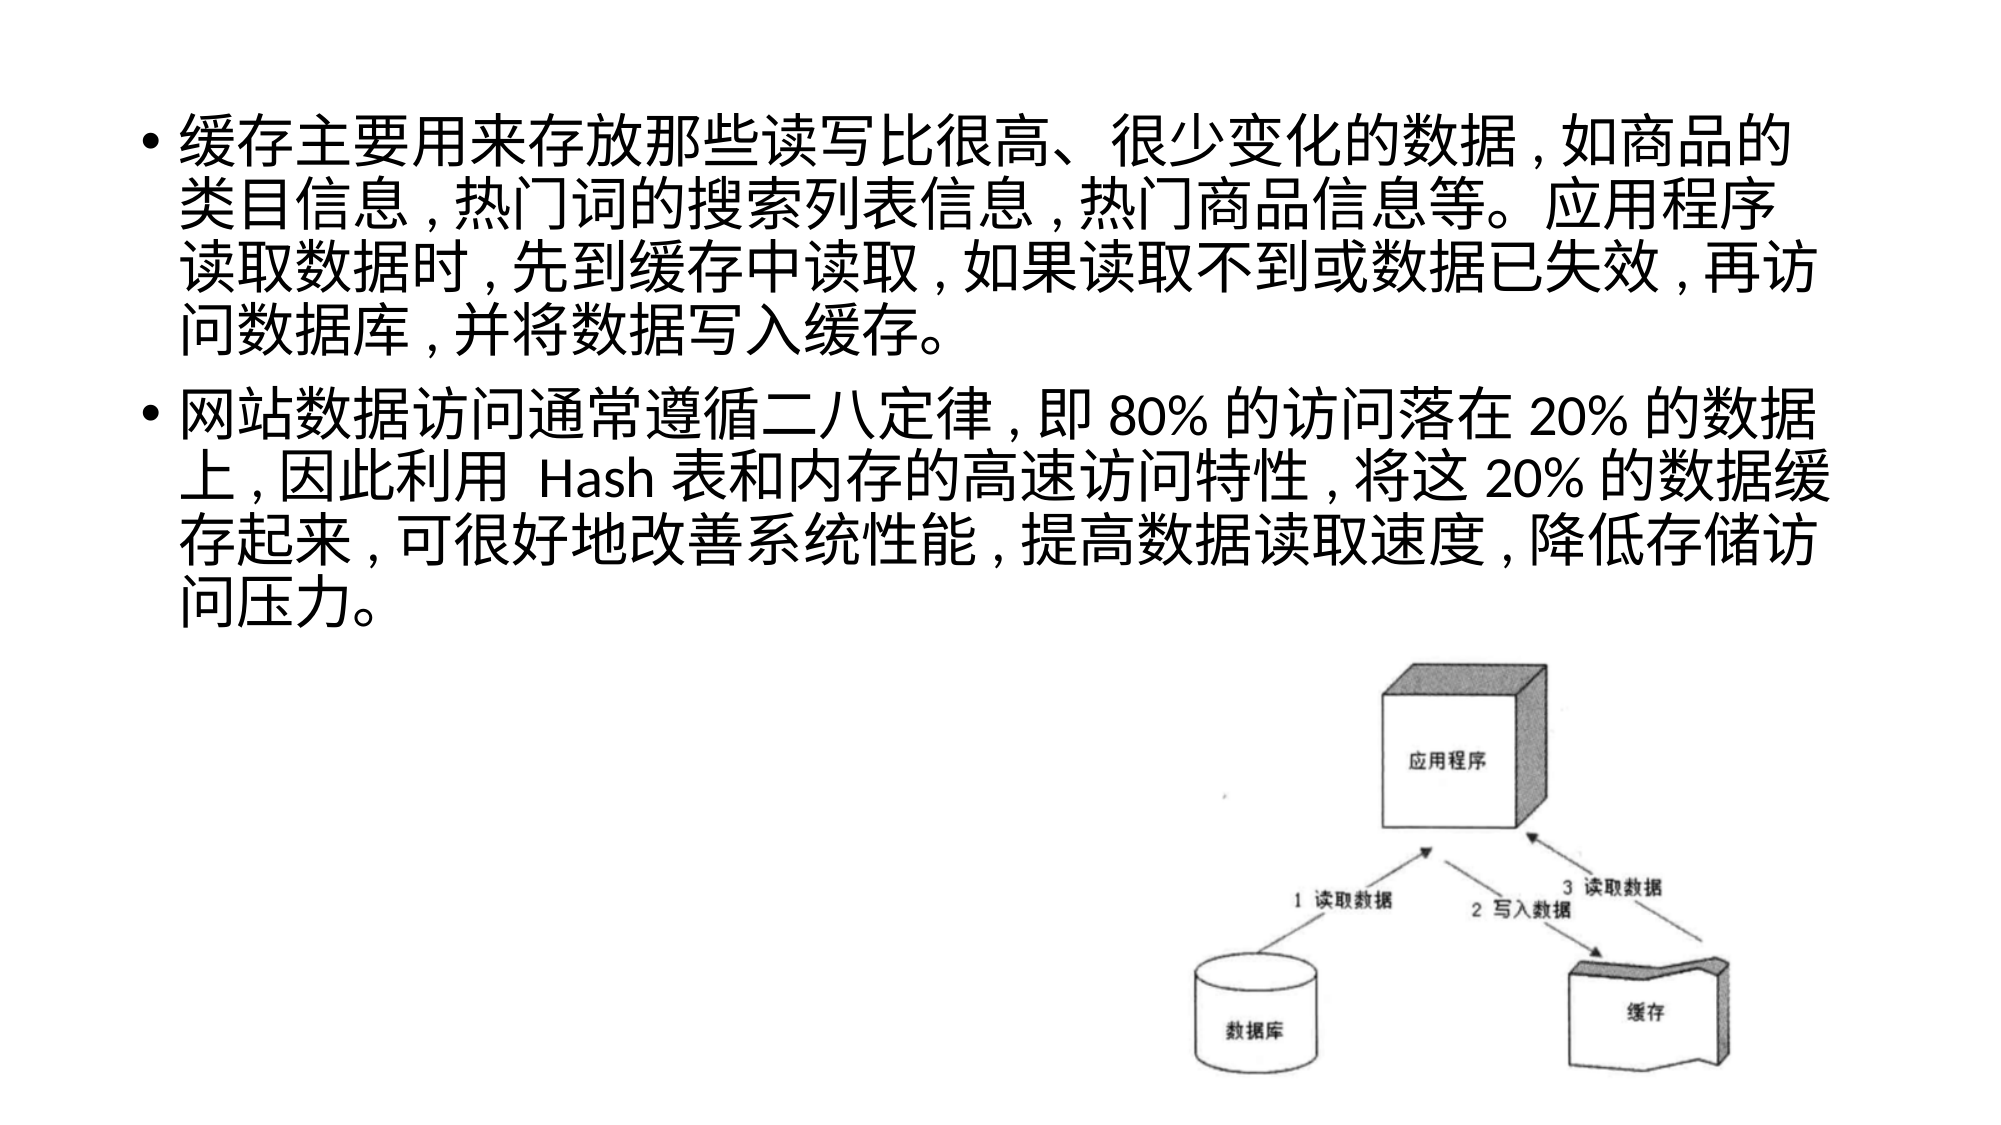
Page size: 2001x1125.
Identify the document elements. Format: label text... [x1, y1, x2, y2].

list 缓存主要用来存放那些读写比很高、很少变化的数据,如商品的类目信息,热门词的搜索列表信息,热门商品信息等。应用程序读取数据时,先到缓存中读取,如果读取不到或数据已失效,再访问数据库,并将数据写入缓存。 网站数据访问通常遵循二八定律,即80%的访问落在20%的数据上,因此利用 Hash表和内存的高速访问特性,将这20%的数据缓存起来,可很好地改善系统性能,提高数据读取速度,降低存储访问压力。 [125, 104, 1851, 614]
picture [1128, 643, 1851, 1092]
